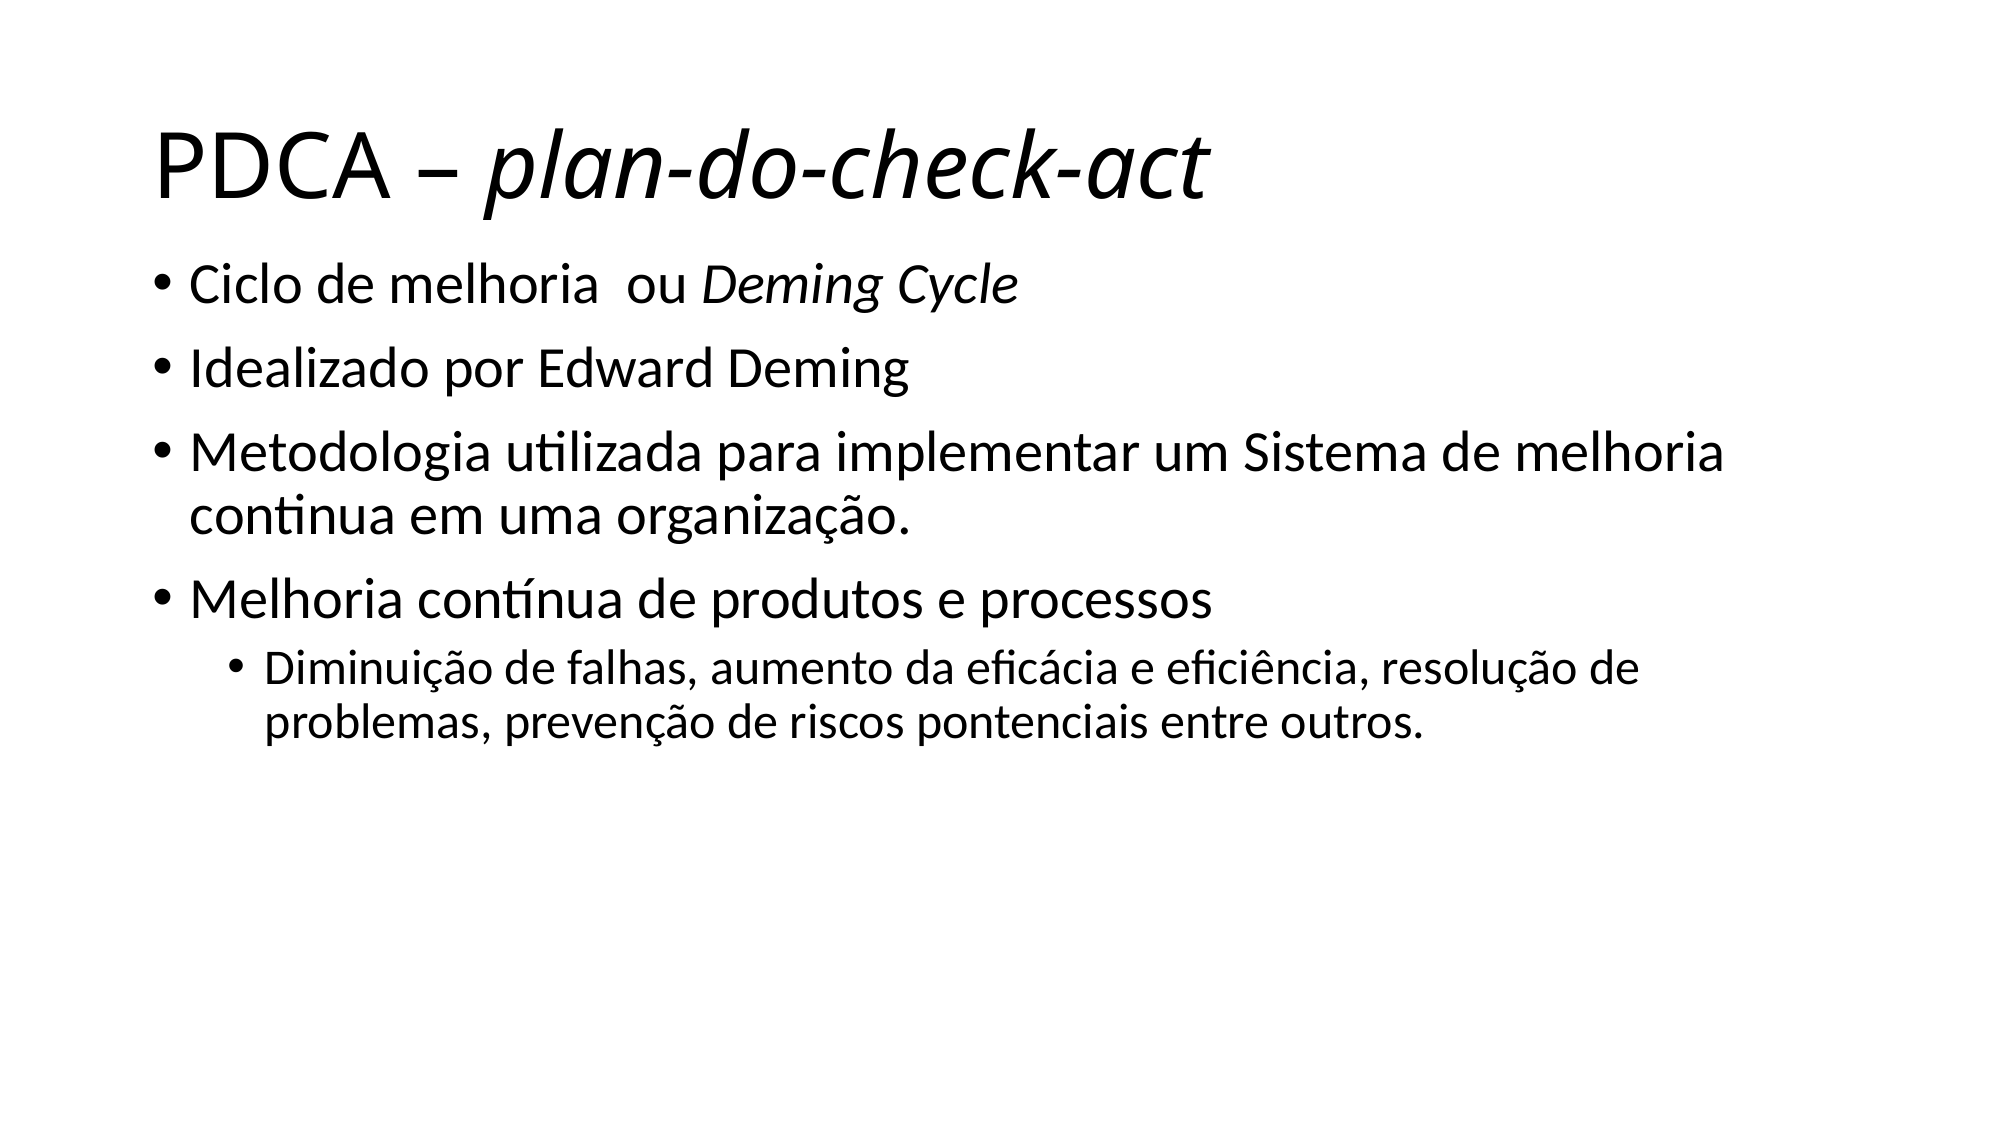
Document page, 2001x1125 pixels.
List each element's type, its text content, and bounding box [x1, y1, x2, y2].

title PDCA – plan-do-check-act [137, 59, 1863, 246]
list Ciclo de melhoria ou Deming Cycle Idealizado por Edward Deming Metodologia utilizada para implementar um Sistema de melhoria continua em uma organização. Melhoria contínua de produtos e processos Diminuição de falhas, aumento da eficácia e eficiência, resolução de problemas, prevenção de riscos pontenciais entre outros. [137, 246, 1863, 1014]
